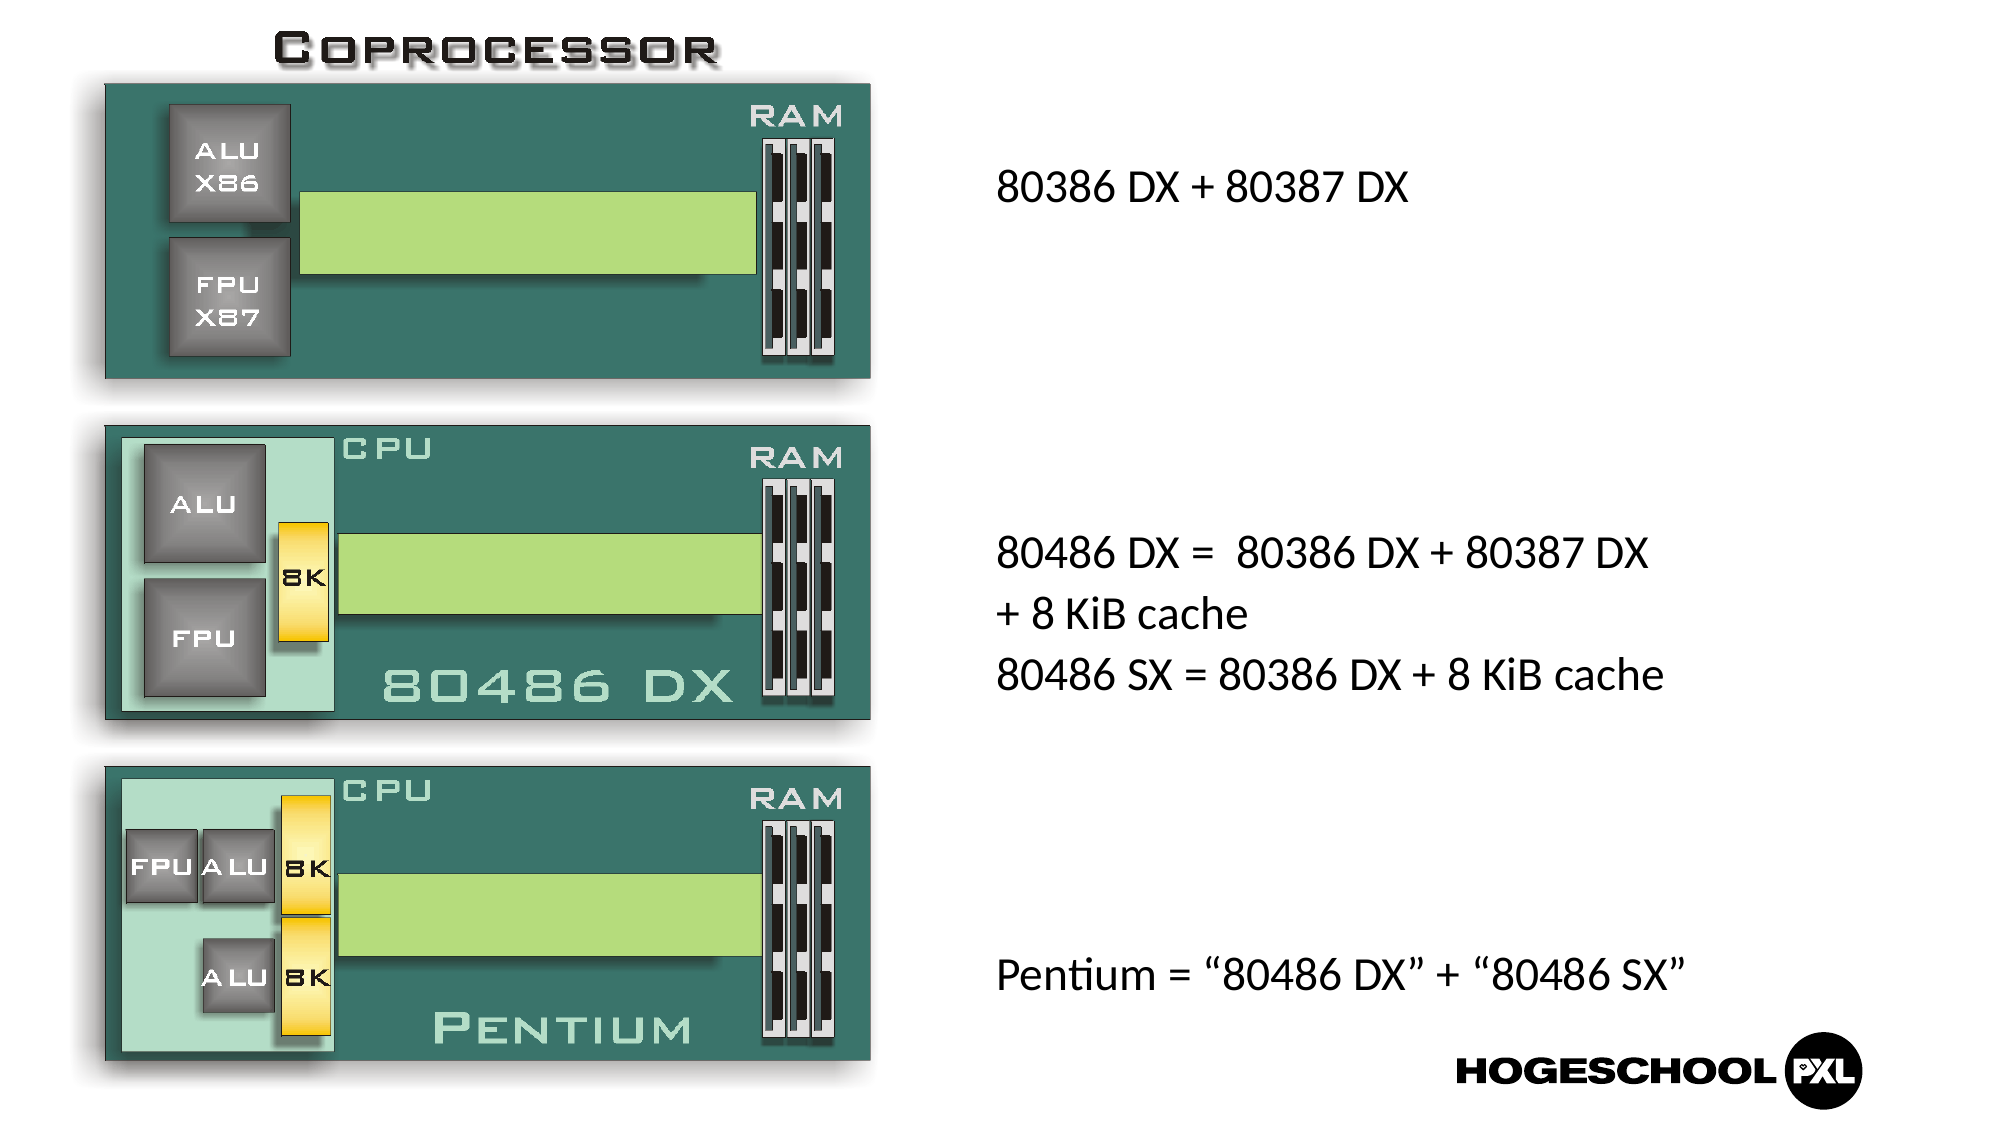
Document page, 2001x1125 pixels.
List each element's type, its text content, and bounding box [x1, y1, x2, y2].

picture [69, 31, 879, 1091]
list 80386 DX + 80387 DX 80486 DX = 80386 DX + 80387 DX + 8 KiB cache 80486 SX = 80386 DX + 8 KiB cache Pentium = “80486 DX” + “80486 SX” [910, 86, 1863, 1014]
